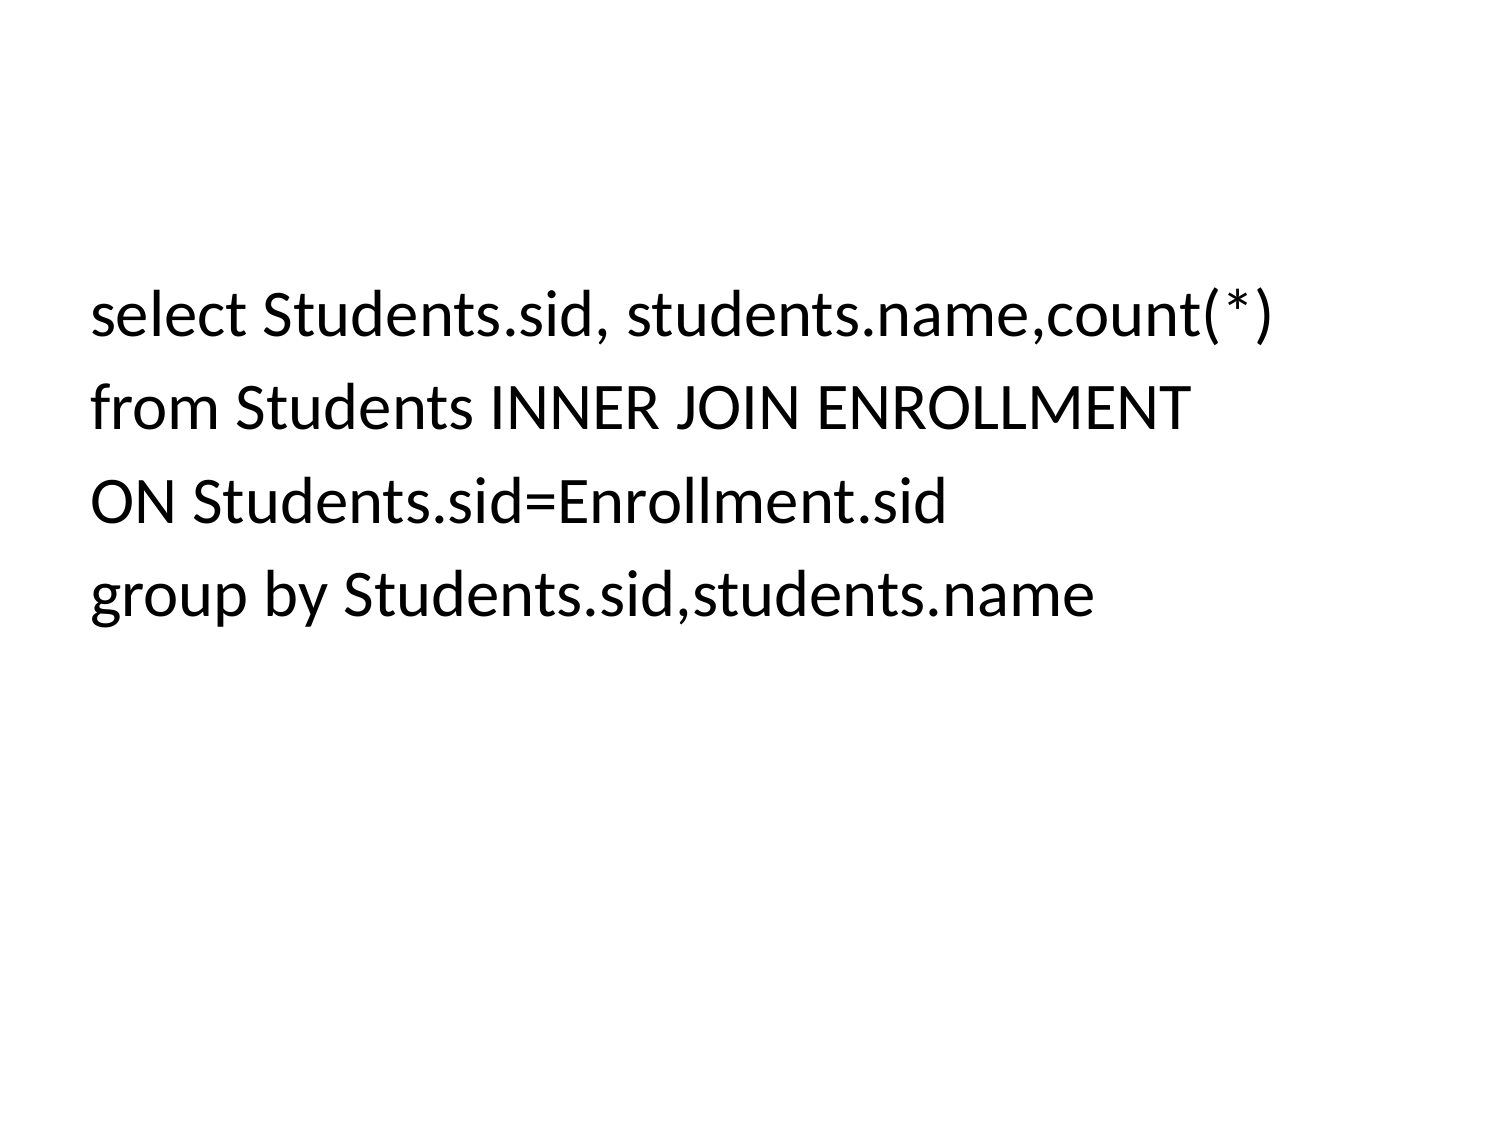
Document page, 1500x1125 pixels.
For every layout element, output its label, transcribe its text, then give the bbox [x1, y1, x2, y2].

list select Students.sid, students.name,count(*) from Students INNER JOIN ENROLLMENT ON Students.sid=Enrollment.sid group by Students.sid,students.name [75, 262, 1425, 1005]
